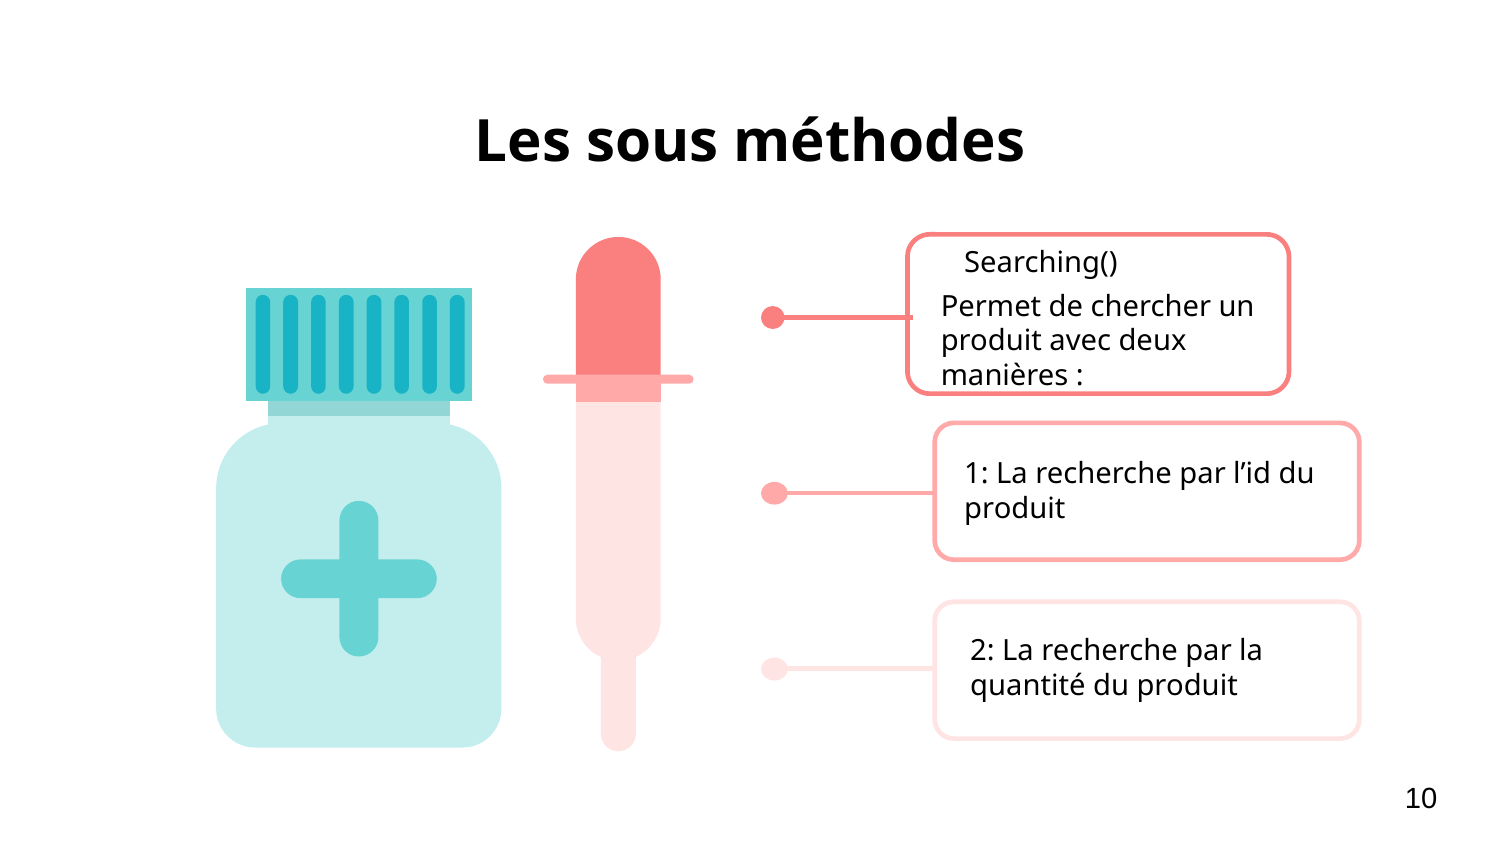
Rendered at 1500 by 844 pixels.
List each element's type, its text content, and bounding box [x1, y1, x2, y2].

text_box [760, 422, 1360, 560]
title Les sous méthodes [118, 88, 1382, 172]
slide_number 10 [1389, 764, 1480, 830]
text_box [760, 601, 1360, 739]
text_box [776, 234, 1290, 394]
text_box [761, 306, 771, 329]
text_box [215, 236, 694, 752]
